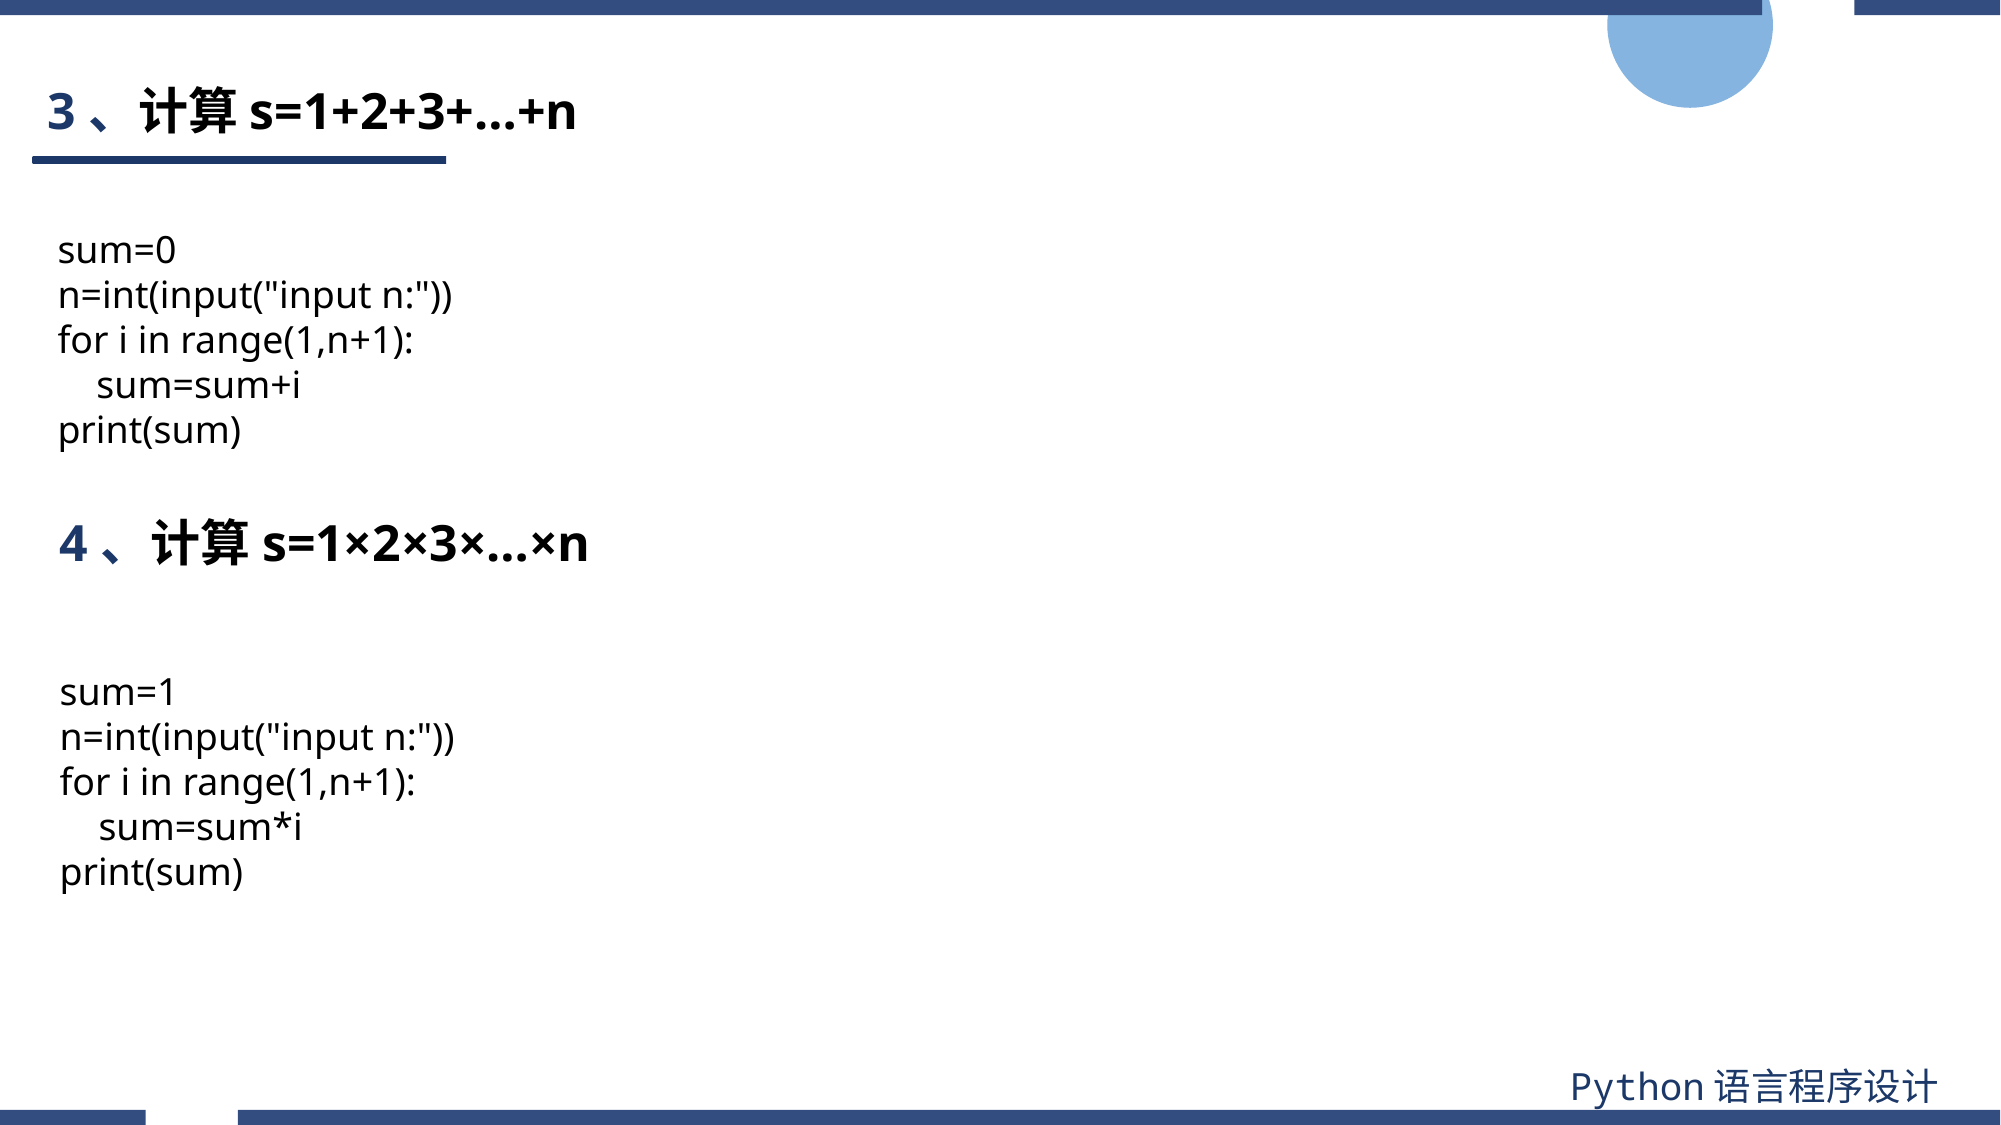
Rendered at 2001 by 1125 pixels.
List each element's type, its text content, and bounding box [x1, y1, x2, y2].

text_box sum=1 n=int(input("input n:")) for i in range(1,n+1): sum=sum*i print(sum) [44, 660, 1109, 901]
title 3、计算s=1+2+3+…+n [32, 67, 848, 152]
text_box 4、计算s=1×2×3×…×n [44, 500, 860, 584]
text_box sum=0 n=int(input("input n:")) for i in range(1,n+1): sum=sum+i print(sum) [42, 218, 1286, 458]
